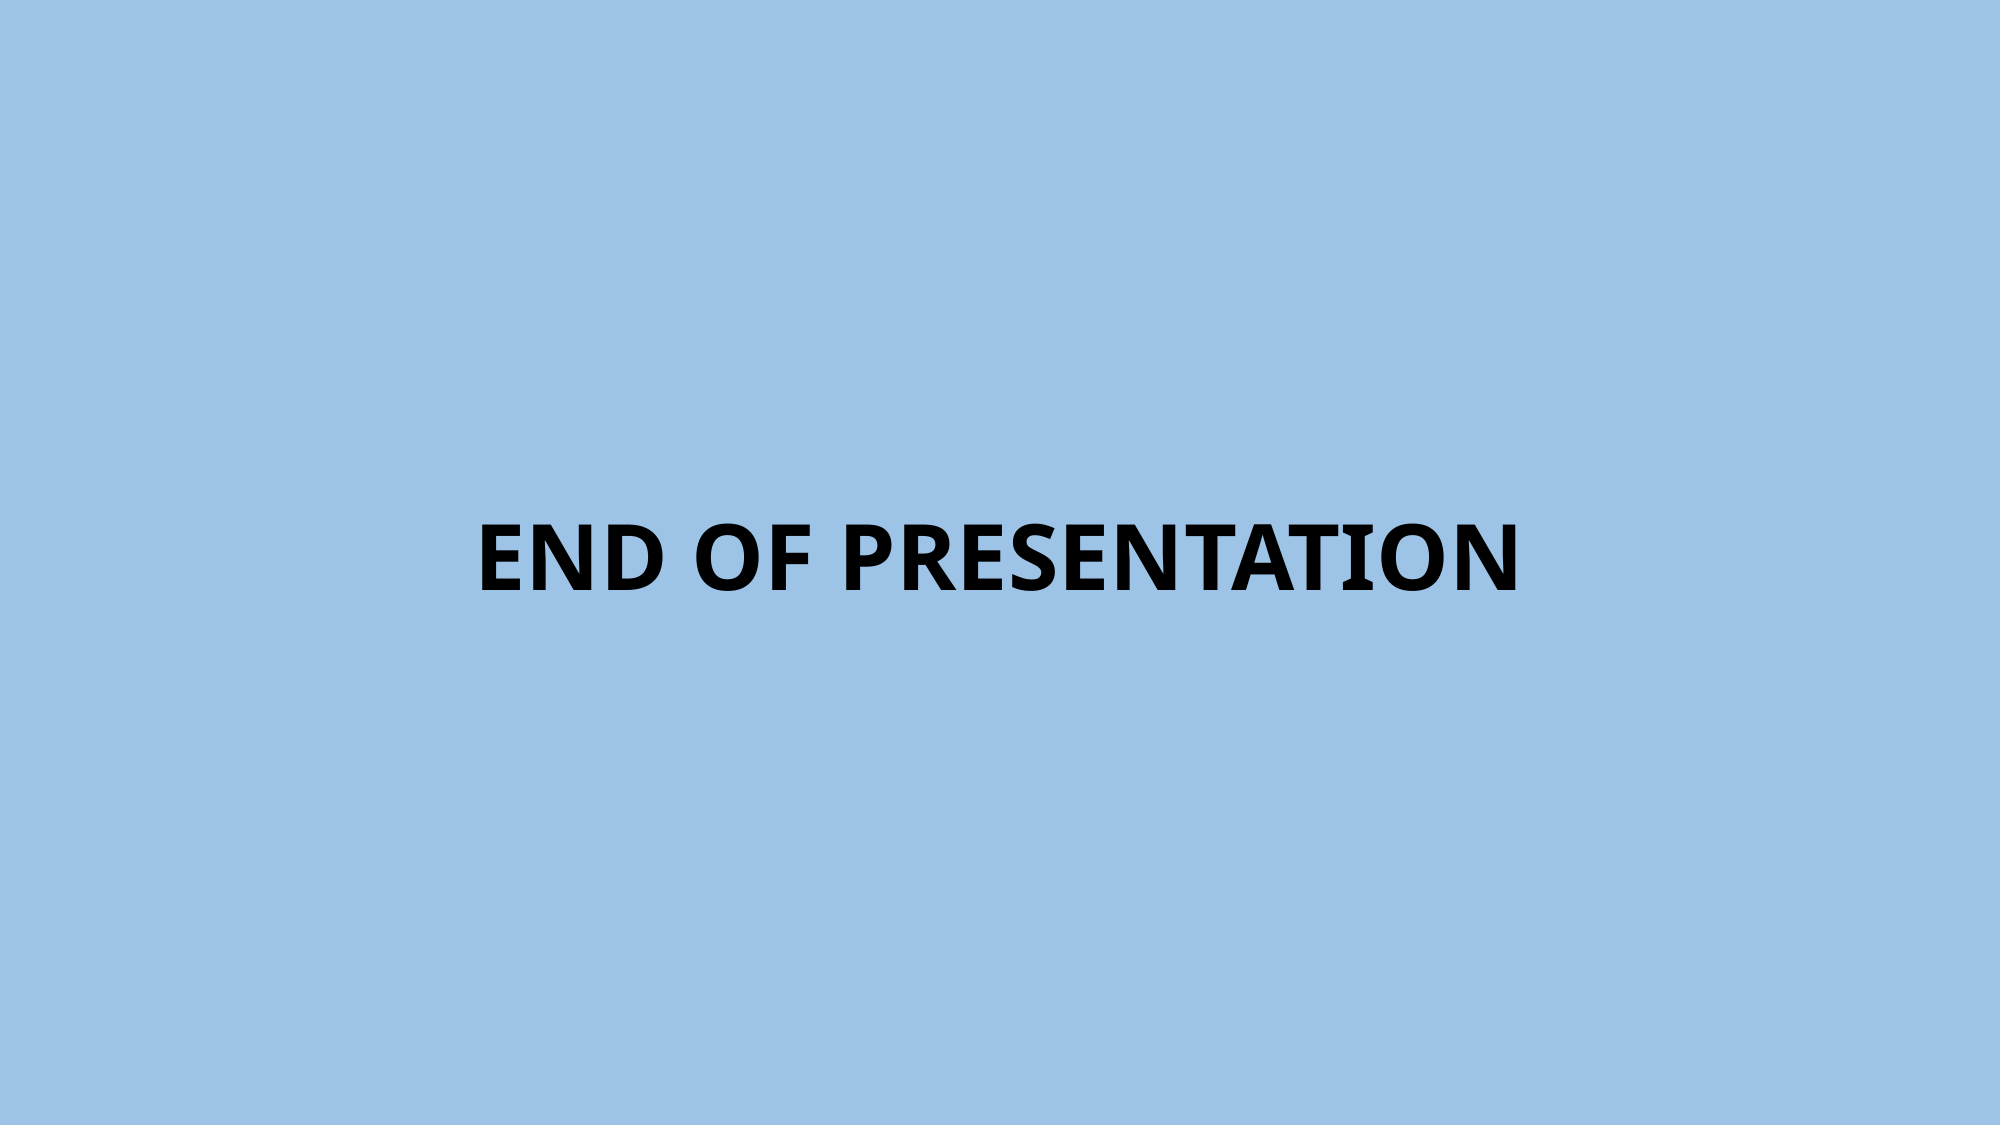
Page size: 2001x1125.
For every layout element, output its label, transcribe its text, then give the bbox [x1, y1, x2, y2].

title END OF PRESENTATION [137, 452, 1863, 670]
